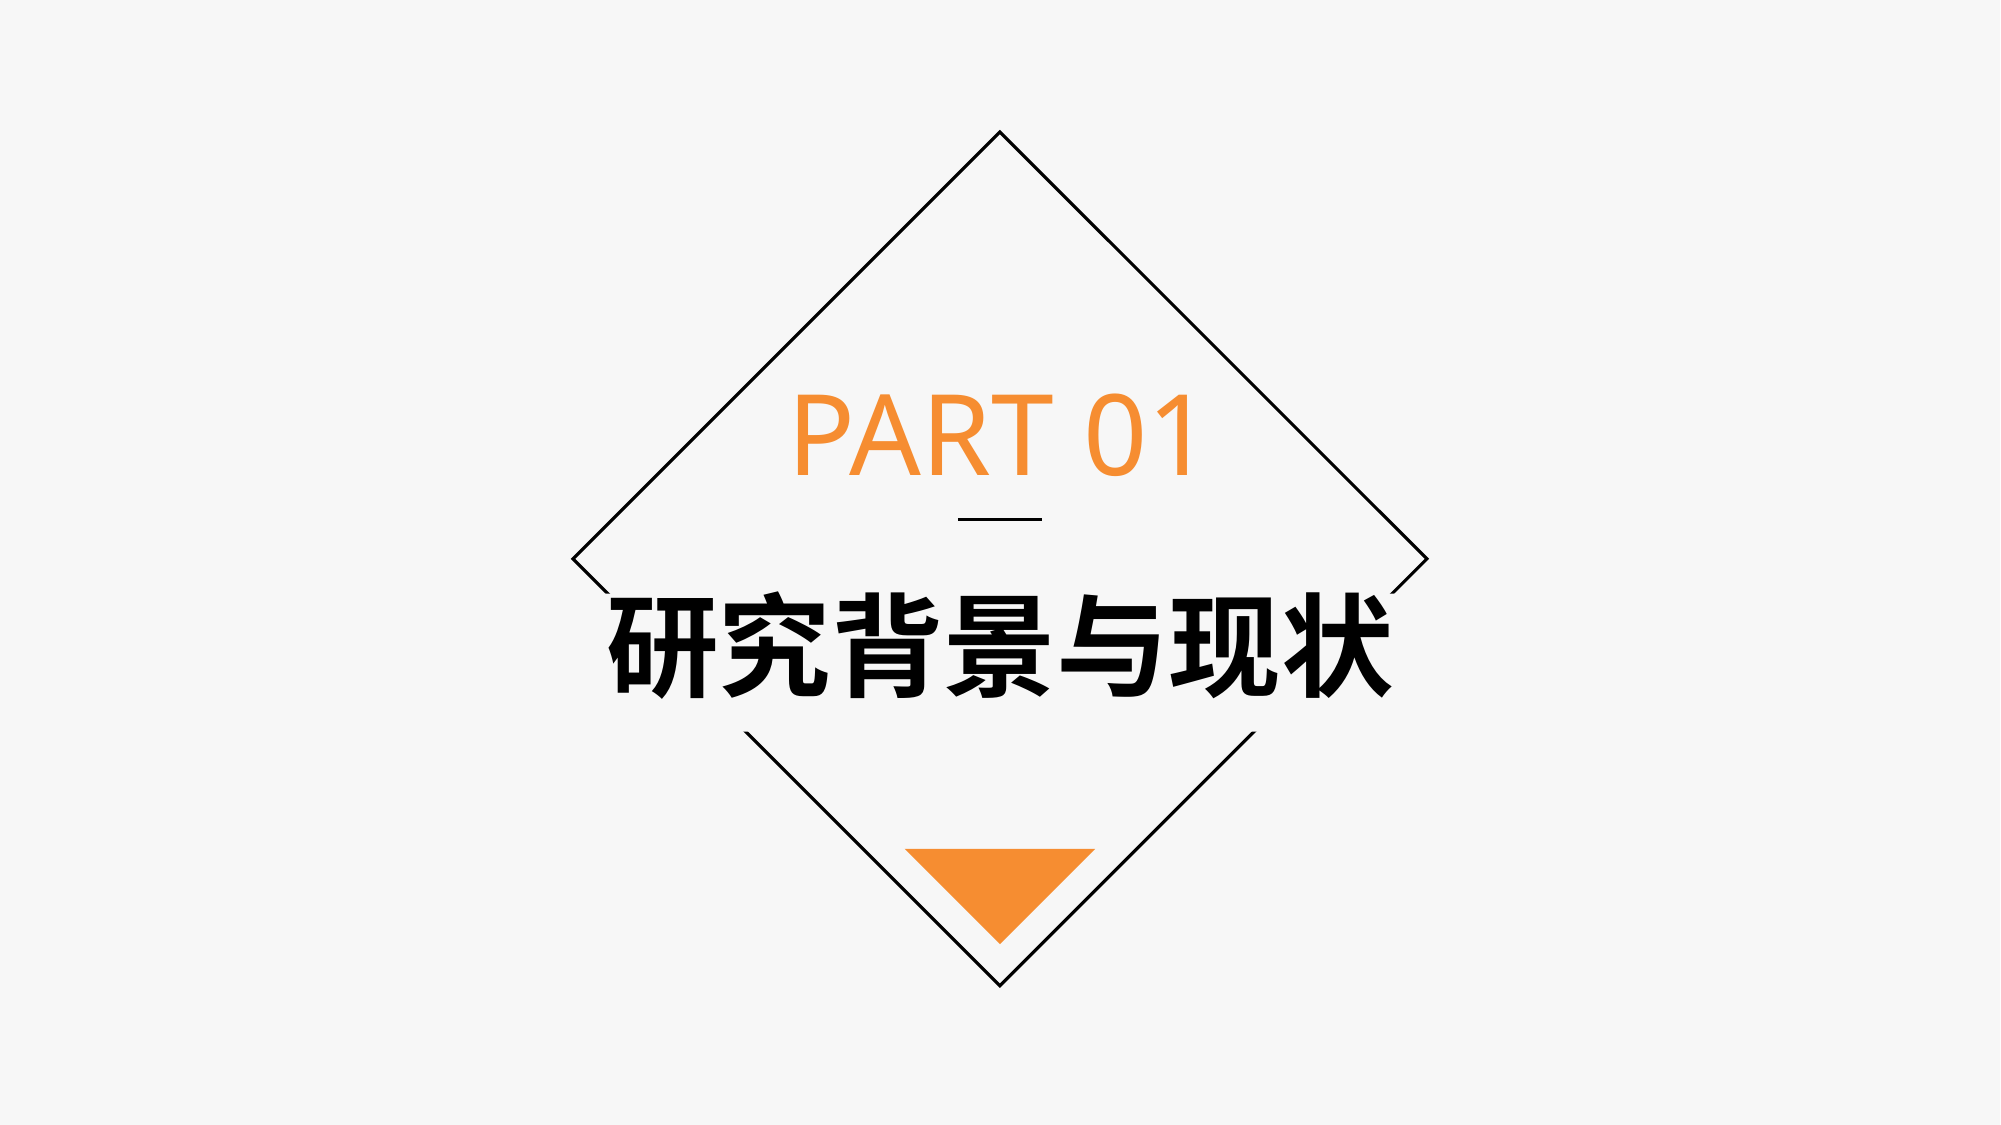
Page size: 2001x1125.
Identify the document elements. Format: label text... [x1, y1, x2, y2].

text_box [571, 358, 1429, 579]
text_box PART 01 [772, 355, 1228, 505]
text_box 研究背景与现状 [591, 569, 1409, 719]
text_box [552, 593, 1457, 733]
text_box [775, 130, 1225, 355]
text_box [745, 733, 1255, 988]
text_box [902, 847, 1098, 946]
